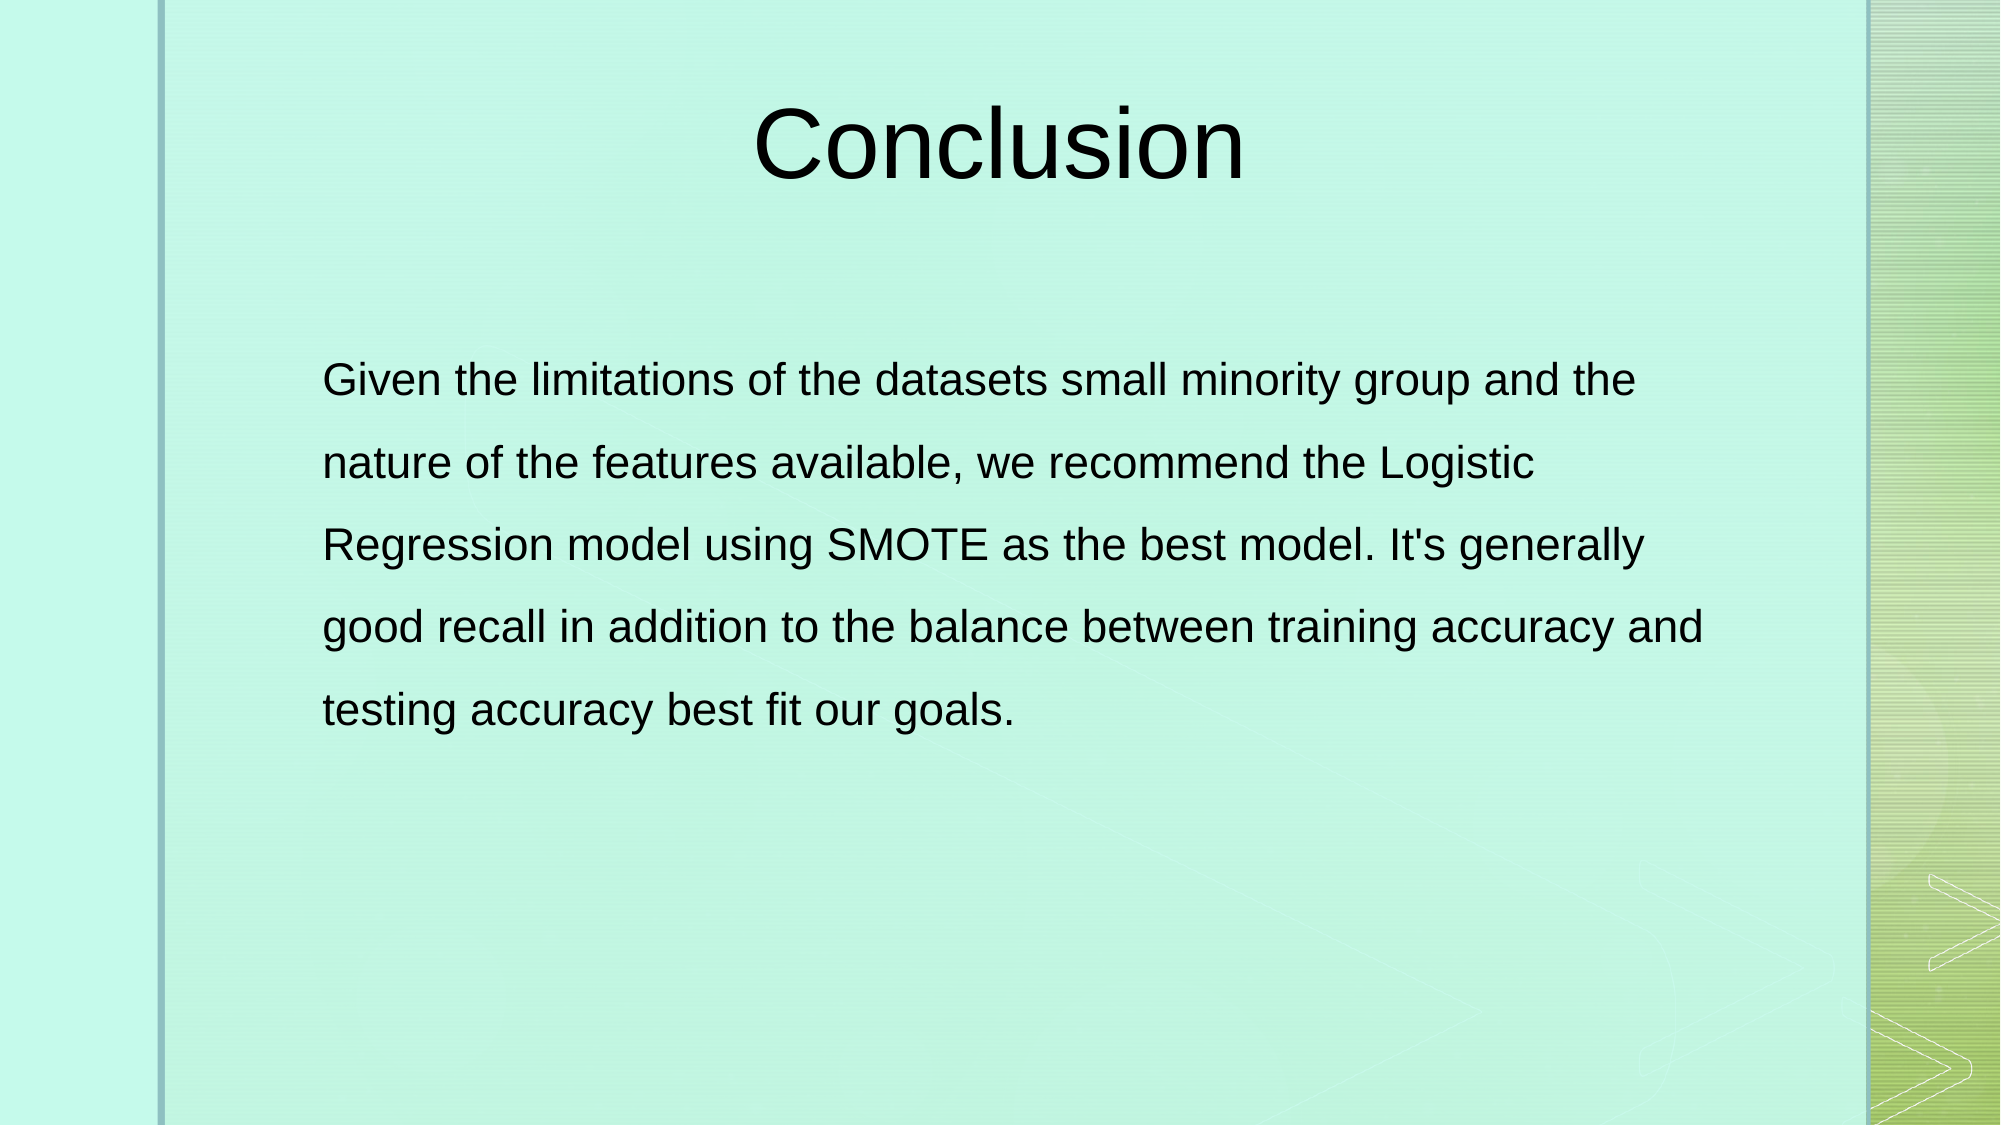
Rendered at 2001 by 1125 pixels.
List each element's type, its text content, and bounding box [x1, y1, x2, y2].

picture [1871, 0, 2001, 1125]
text_box Conclusion [99, 78, 1900, 199]
text_box Given the limitations of the datasets small minority group and the nature of the features available, we recommend the Logistic Regression model using SMOTE as the best model. It's generally good recall in addition to the balance between training accuracy and testing accuracy best fit our goals. [314, 314, 1755, 742]
